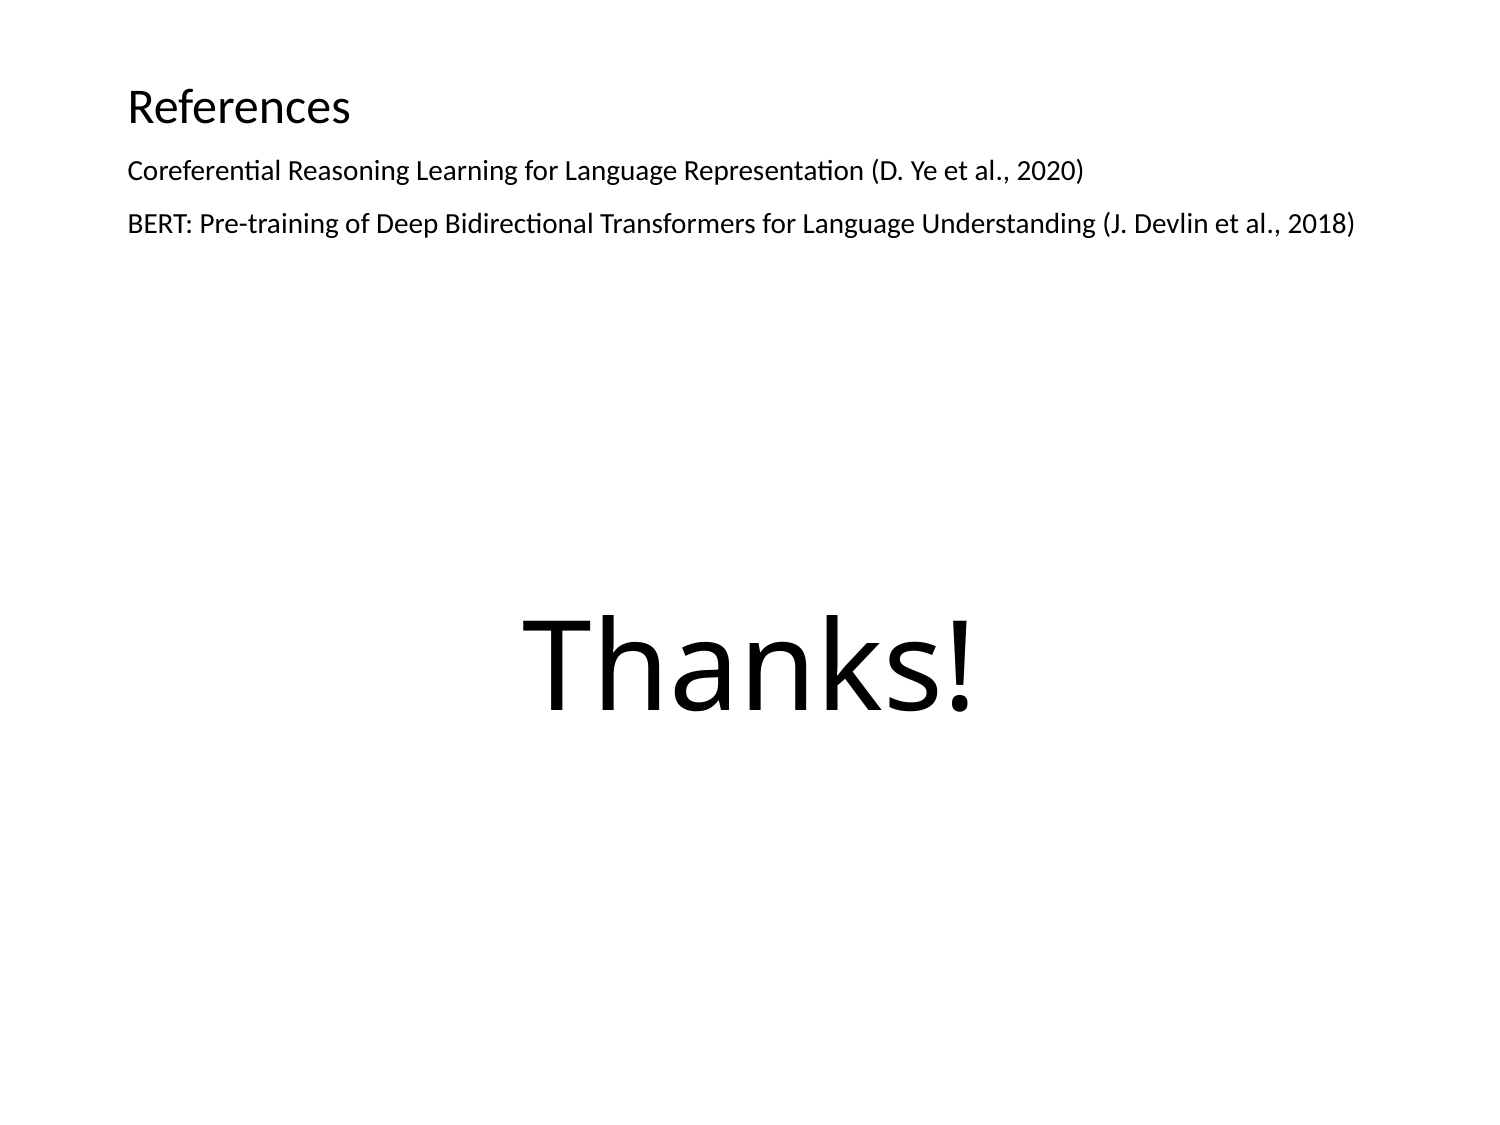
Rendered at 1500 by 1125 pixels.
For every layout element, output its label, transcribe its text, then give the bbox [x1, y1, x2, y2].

title Thanks! [112, 353, 1388, 745]
subtitle References Coreferential Reasoning Learning for Language Representation (D. Ye et al., 2020) BERT: Pre-training of Deep Bidirectional Transformers for Language Understanding (J. Devlin et al., 2018) [112, 36, 1388, 309]
